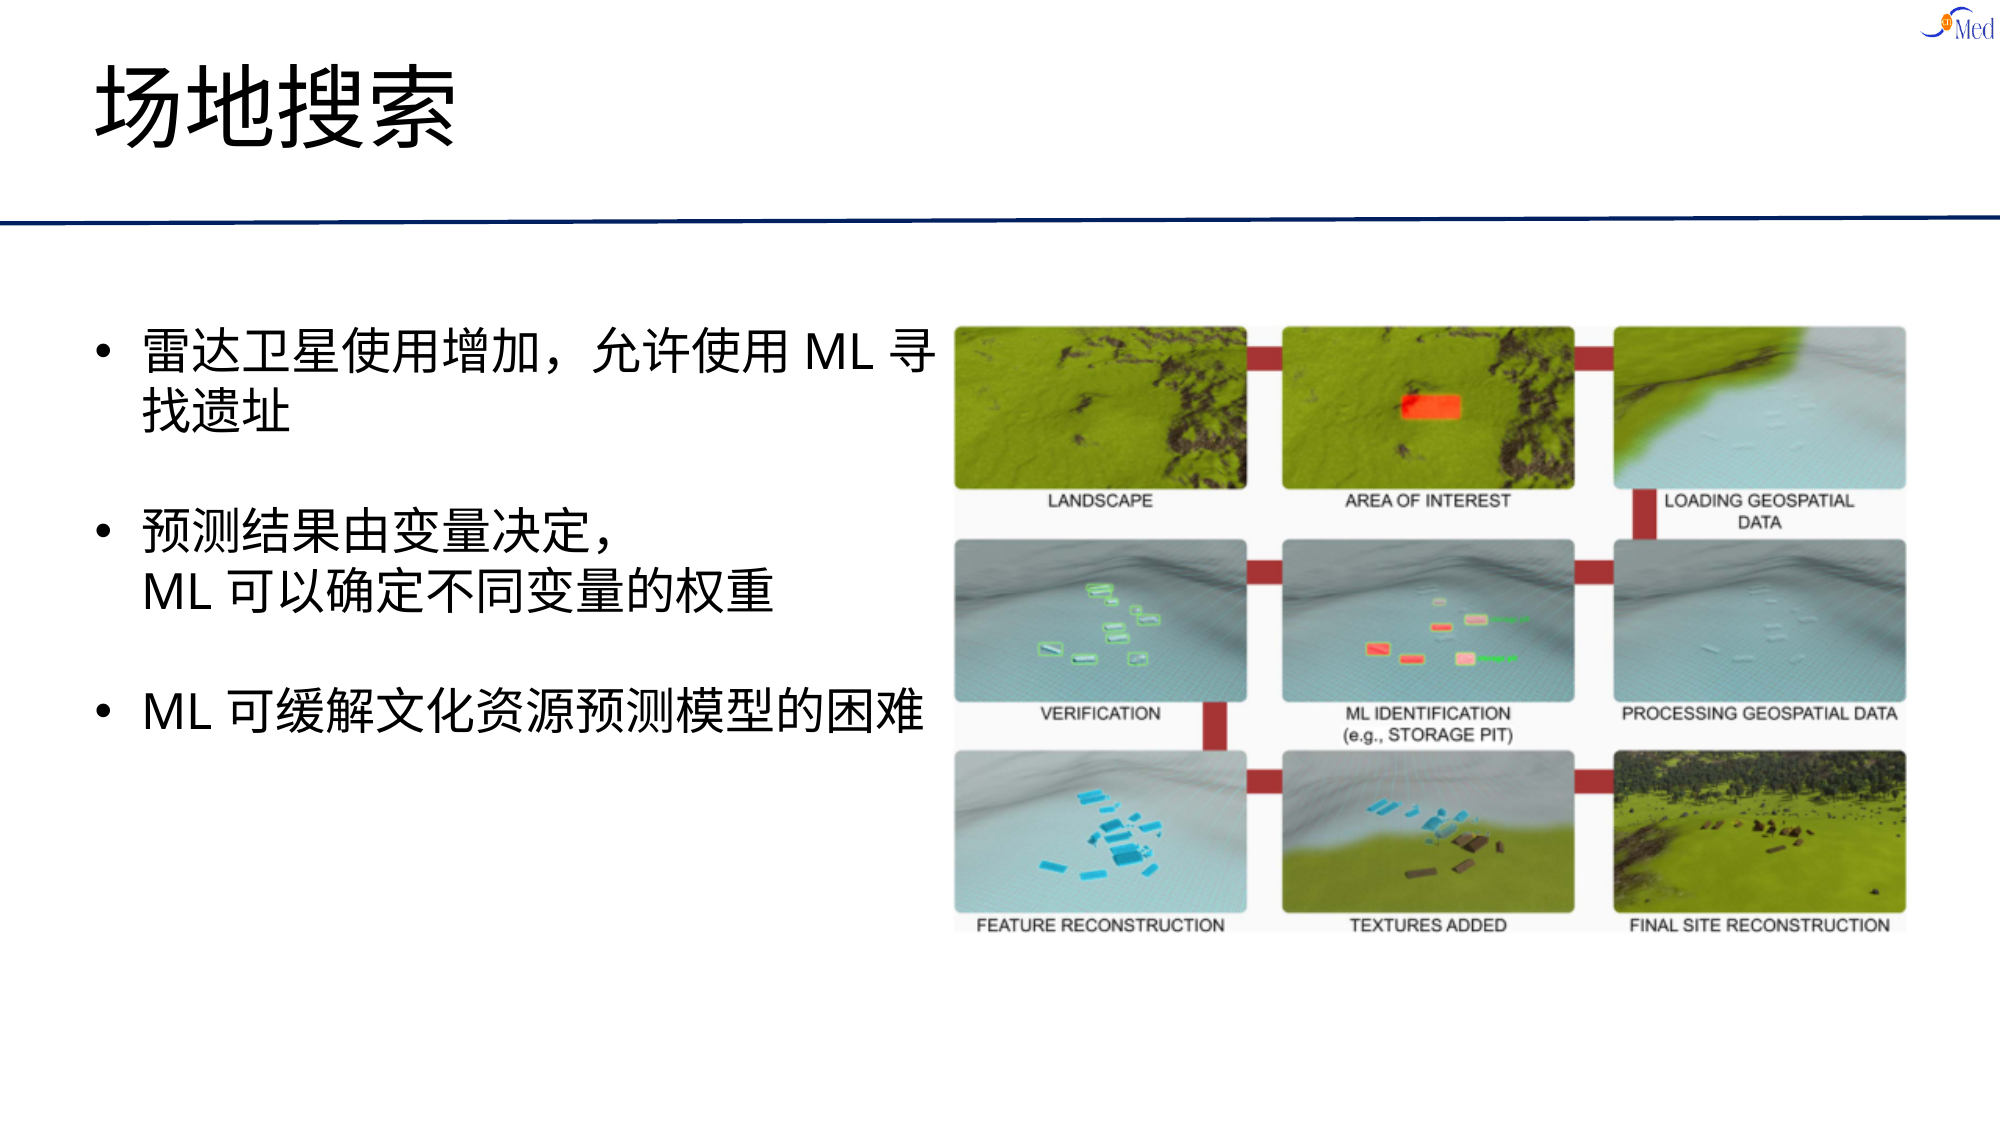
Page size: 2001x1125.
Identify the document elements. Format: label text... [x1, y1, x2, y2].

picture [1919, 4, 1996, 42]
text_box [0, 217, 2000, 224]
title 场地搜索 [77, 5, 534, 217]
text_box 雷达卫星使用增加，允许使用ML寻找遗址 预测结果由变量决定， ML可以确定不同变量的权重 ML可缓解文化资源预测模型的困难 [79, 312, 937, 748]
picture [937, 312, 1921, 944]
